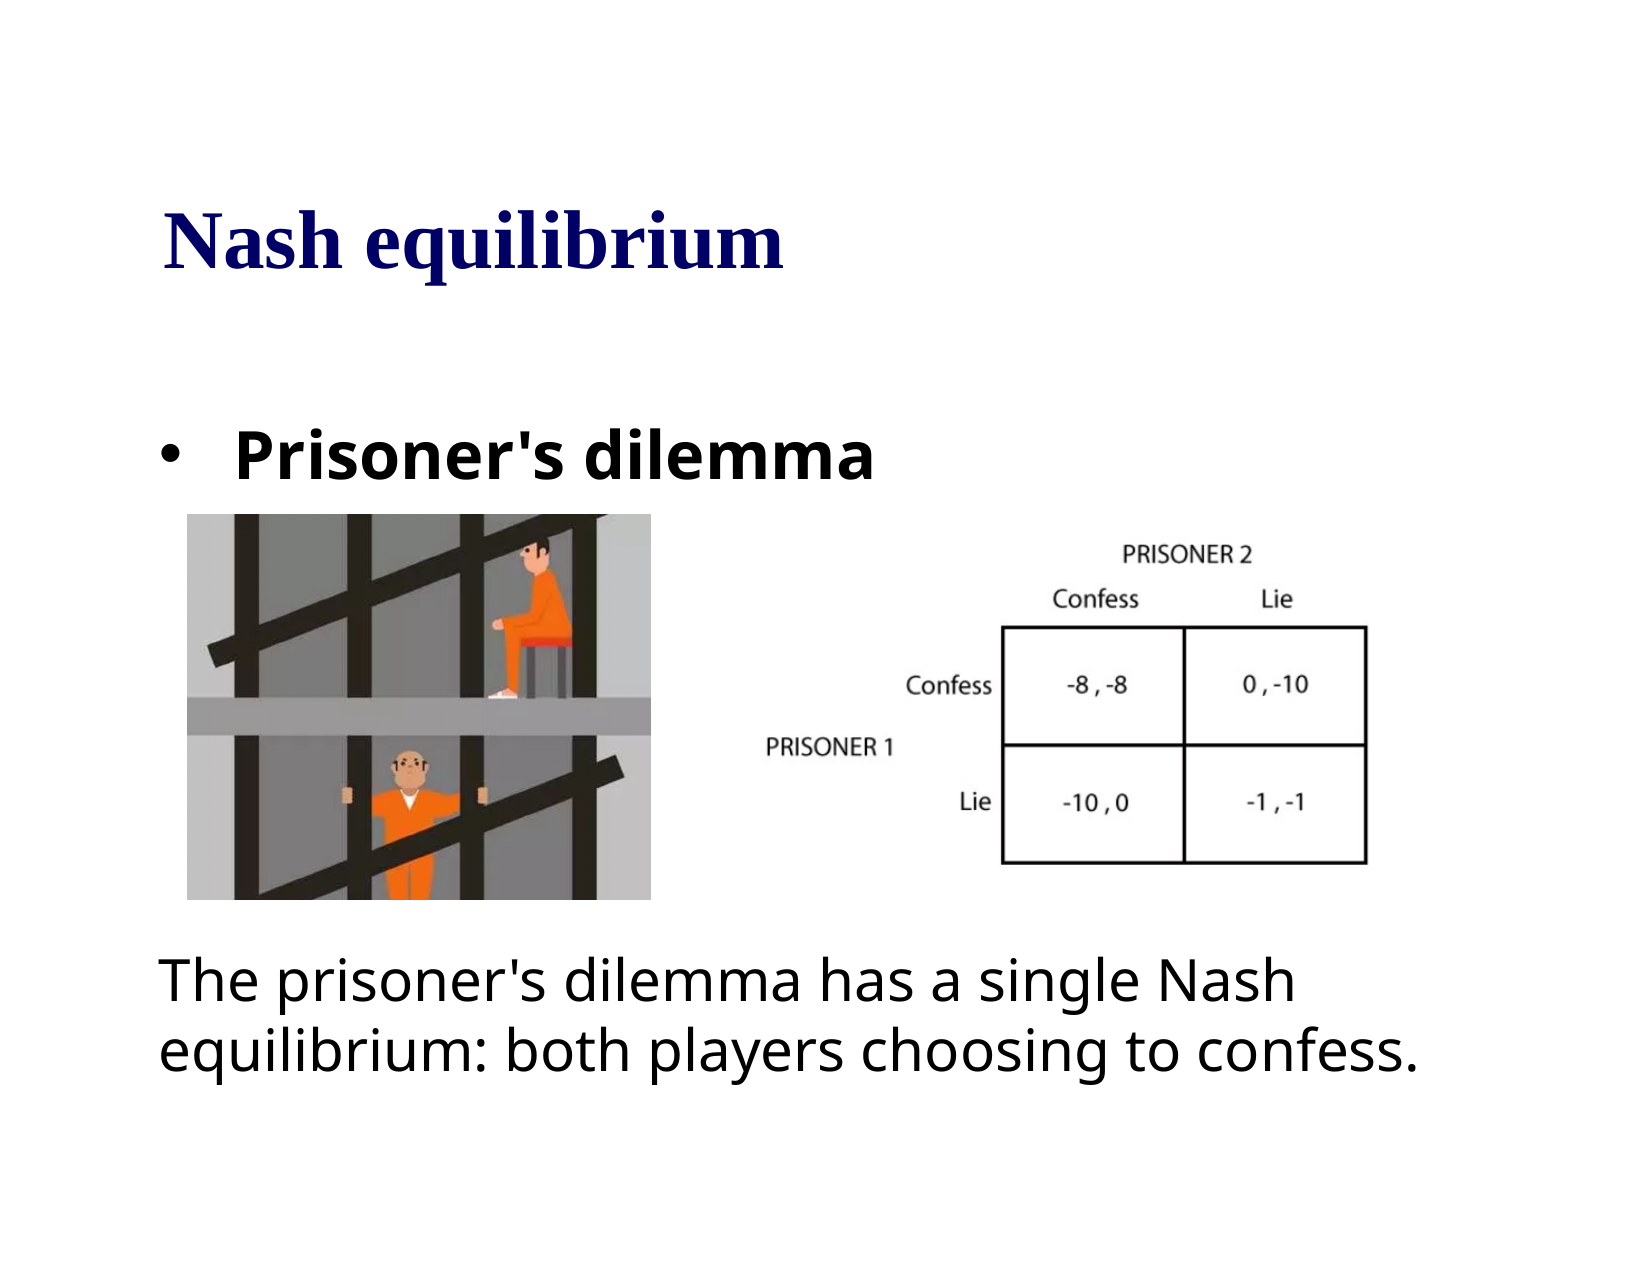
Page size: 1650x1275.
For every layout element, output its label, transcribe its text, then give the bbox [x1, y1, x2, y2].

picture [187, 514, 651, 900]
list Prisoner's dilemma The prisoner's dilemma has a single Nash equilibrium: both players choosing to confess. [158, 412, 1563, 1261]
picture [749, 511, 1378, 886]
title Nash equilibrium [163, 184, 1487, 290]
